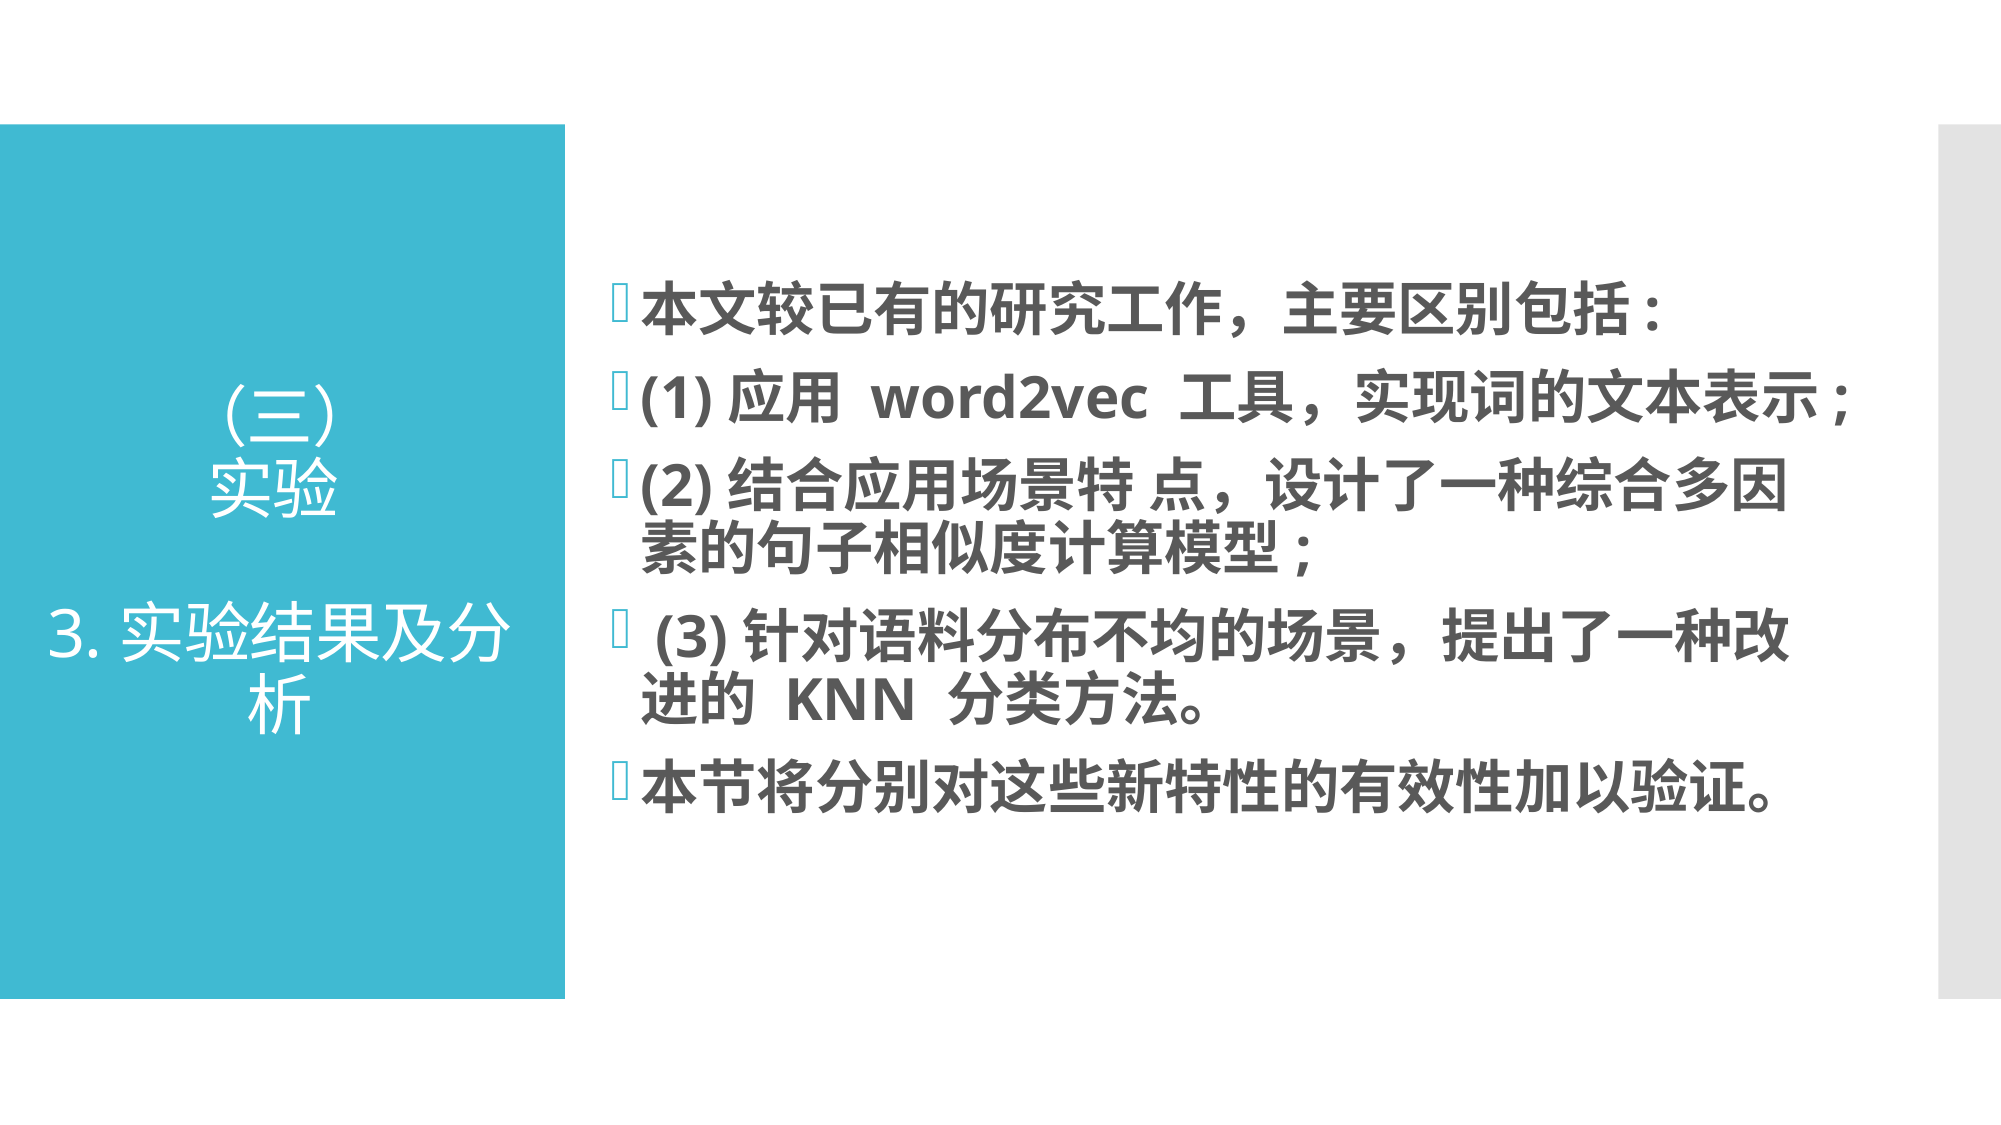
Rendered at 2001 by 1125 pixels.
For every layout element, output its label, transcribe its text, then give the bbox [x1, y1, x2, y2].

list 本文较已有的研究工作，主要区别包括: (1)应用 word2vec 工具，实现词的文本表示; (2)结合应用场景特 点，设计了一种综合多因素的句子相似度计算模型; (3)针对语料分布不均的场景，提出了一种改进的 KNN 分类方法。 本节将分别对这些新特性的有效性加以验证。 [595, 83, 1861, 1088]
text_box （三） 实验 3.实验结果及分析 [0, 125, 561, 1003]
